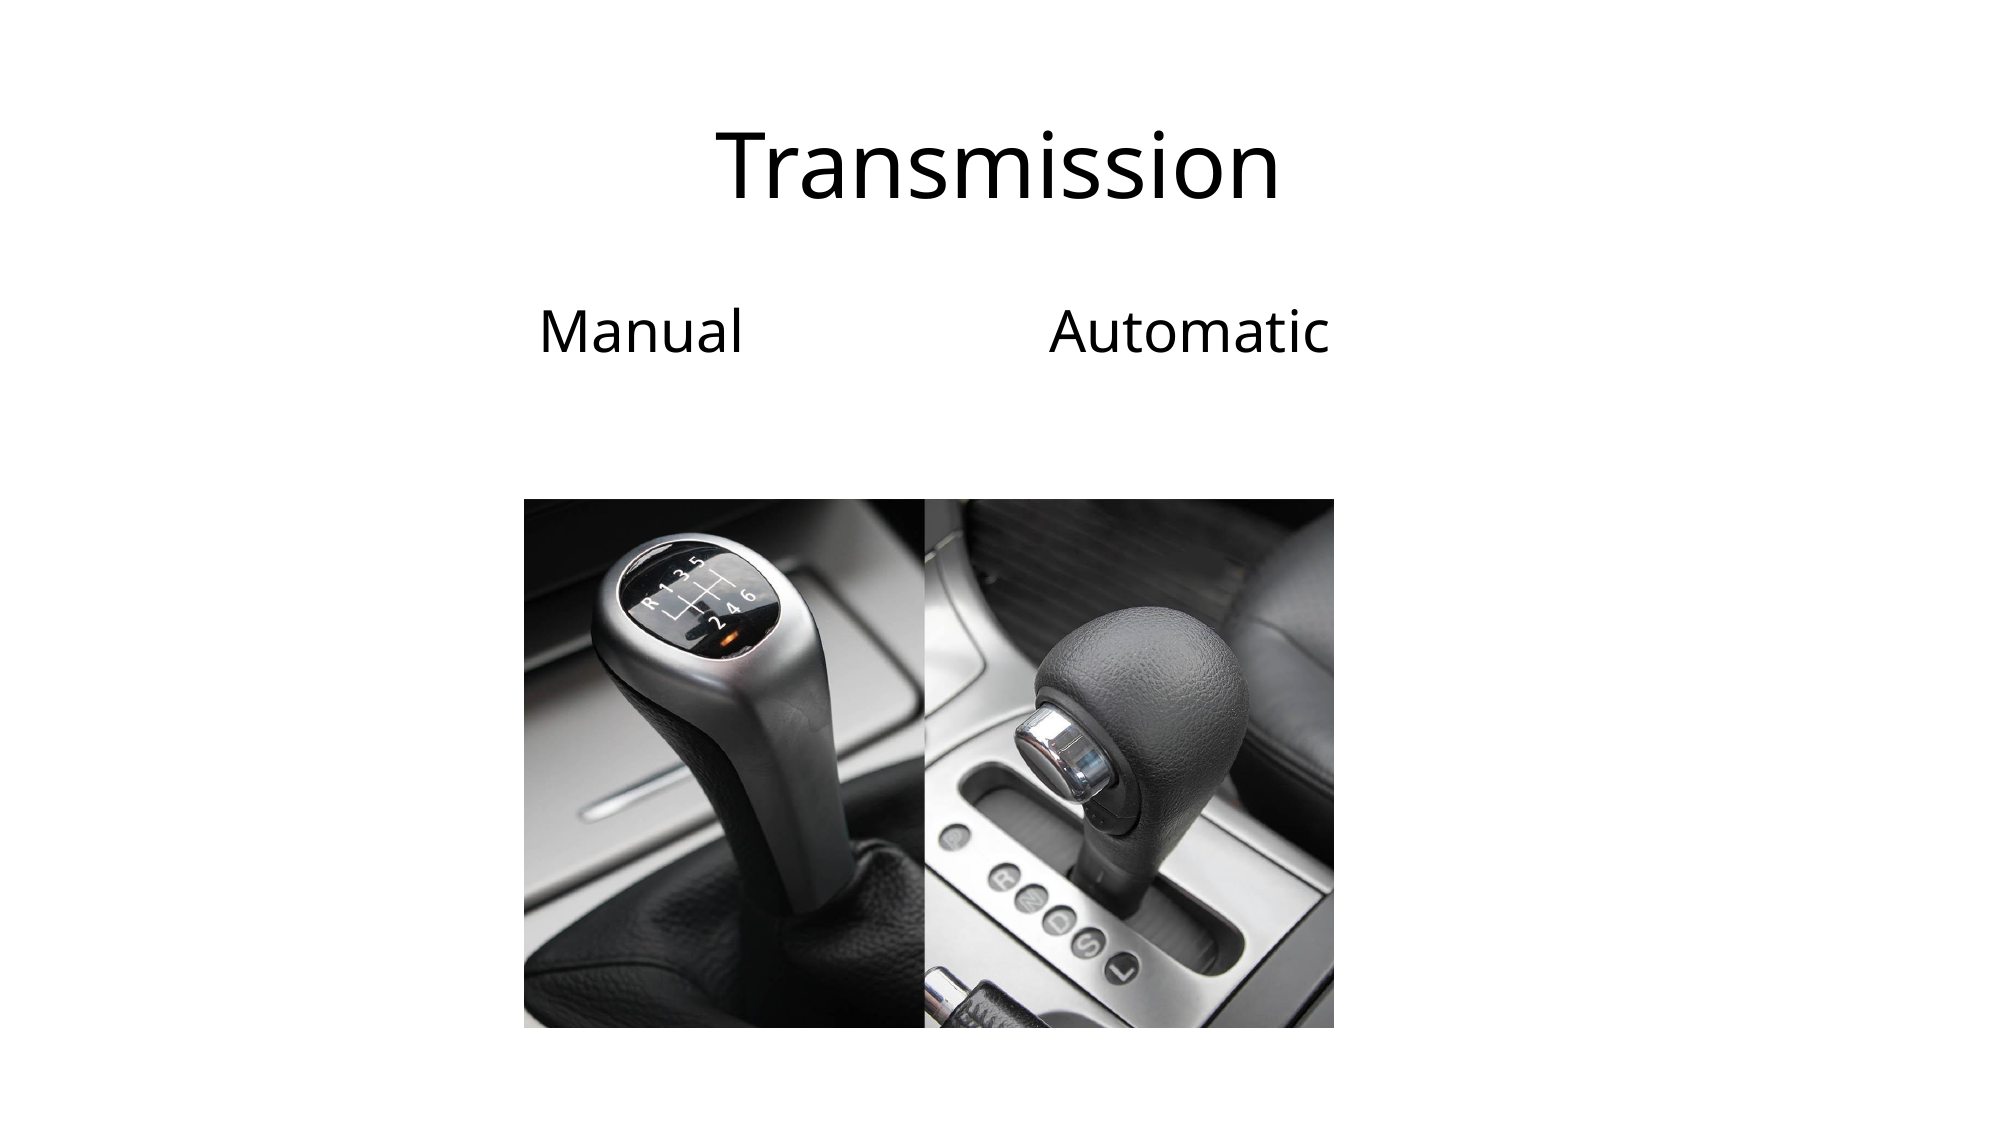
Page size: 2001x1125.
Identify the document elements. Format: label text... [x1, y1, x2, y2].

text_box Transmission [137, 59, 1863, 278]
picture [523, 499, 1334, 1028]
text_box Manual [524, 294, 1122, 498]
text_box Automatic [1122, 294, 1633, 1028]
